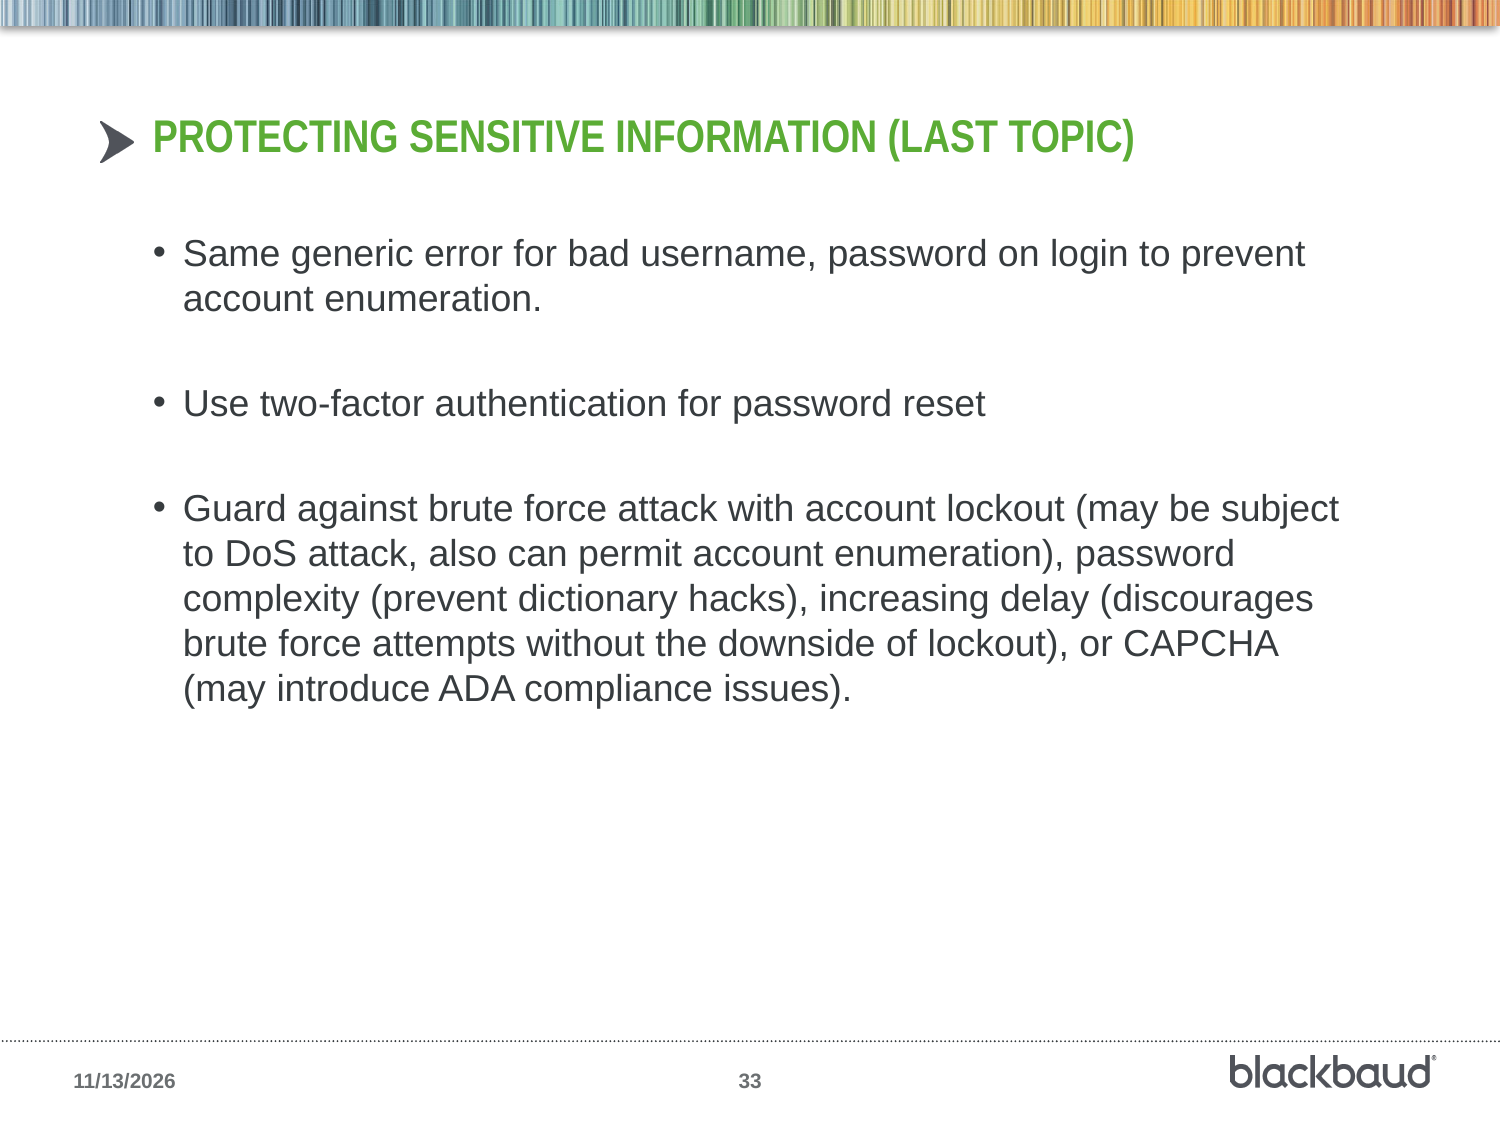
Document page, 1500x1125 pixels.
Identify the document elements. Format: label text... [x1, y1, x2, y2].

title PROTECTING SENSITIVE INFORMATION (LAST TOPIC) [138, 98, 1370, 222]
picture [1230, 1055, 1437, 1088]
list Same generic error for bad username, password on login to prevent account enumeration. Use two-factor authentication for password reset Guard against brute force attack with account lockout (may be subject to DoS attack, also can permit account enumeration), password complexity (prevent dictionary hacks), increasing delay (discourages brute force attempts without the downside of lockout), or CAPCHA (may introduce ADA compliance issues). [138, 222, 1370, 1009]
picture [0, 0, 1500, 26]
picture [100, 121, 134, 163]
